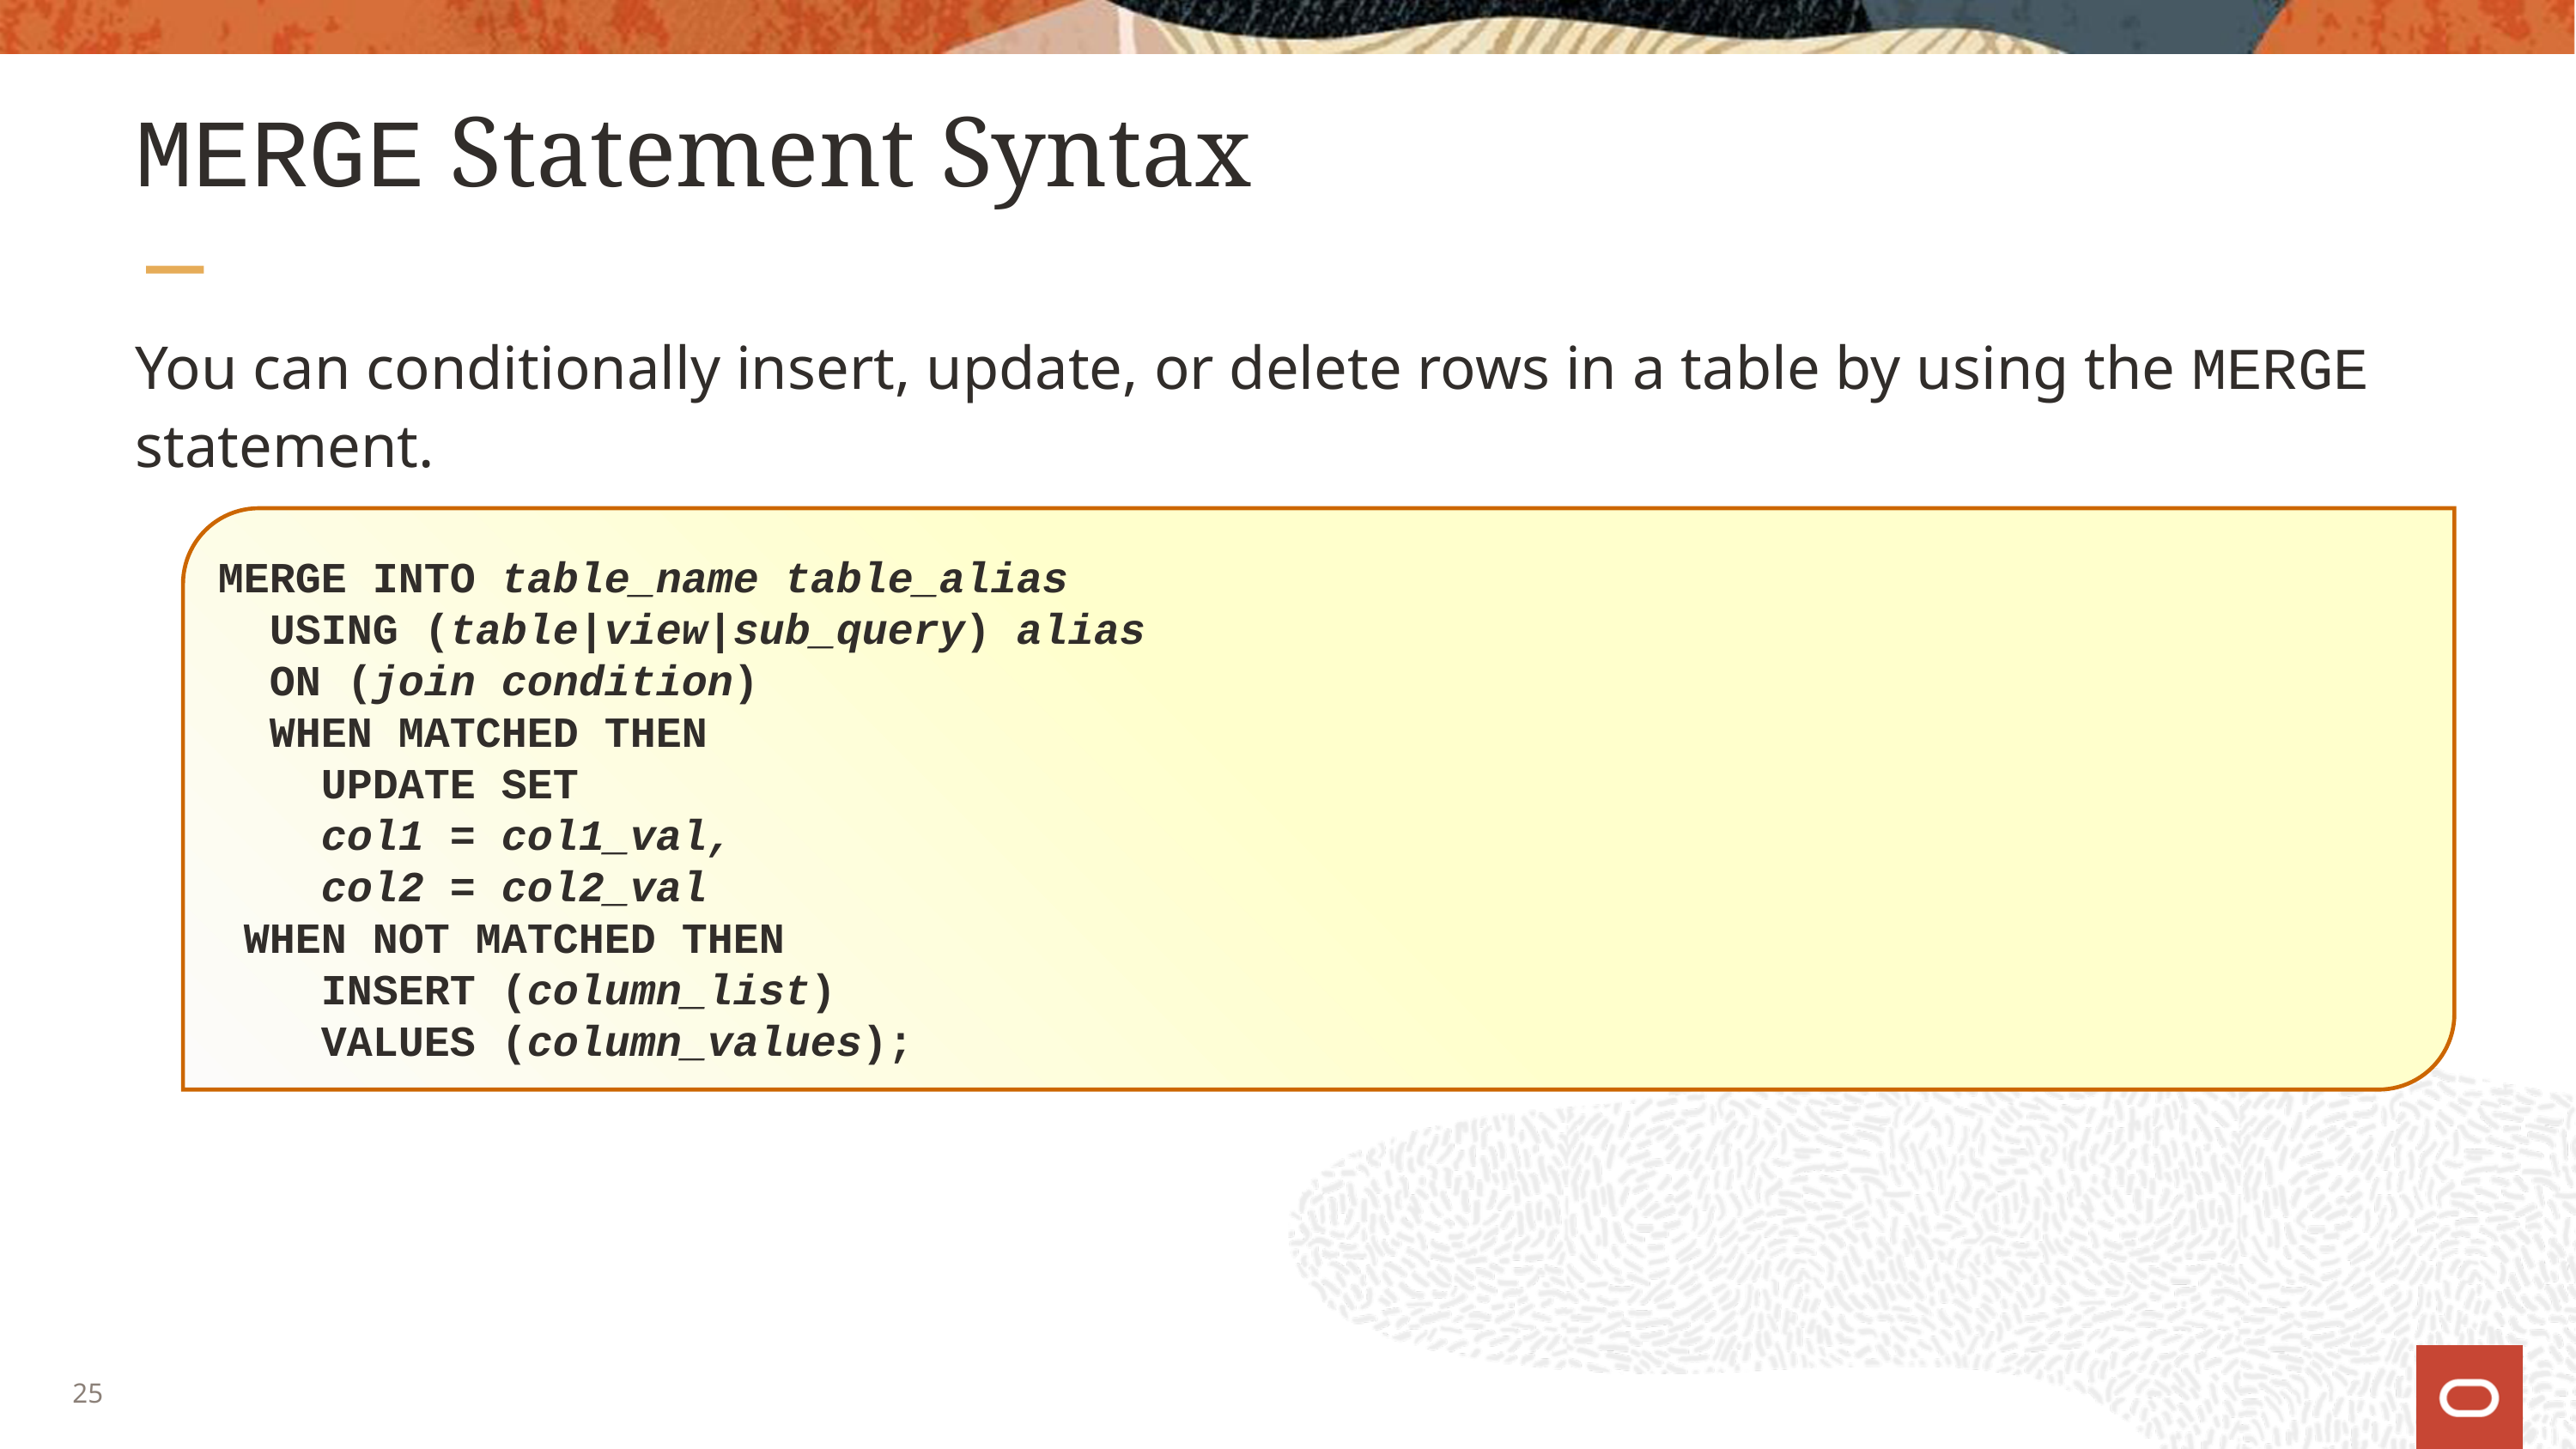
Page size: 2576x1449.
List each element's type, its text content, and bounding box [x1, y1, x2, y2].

list You can conditionally insert, update, or delete rows in a table by using the MERGE statement. [131, 319, 2445, 479]
picture [0, 0, 2576, 54]
text_box MERGE INTO table_name table_alias USING (table|view|sub_query) alias ON (join condition) WHEN MATCHED THEN UPDATE SET col1 = col1_val, col2 = col2_val WHEN NOT MATCHED THEN INSERT (column_list) VALUES (column_values); [183, 508, 2455, 1090]
picture [2416, 1345, 2523, 1449]
title MERGE Statement Syntax [131, 86, 2445, 252]
